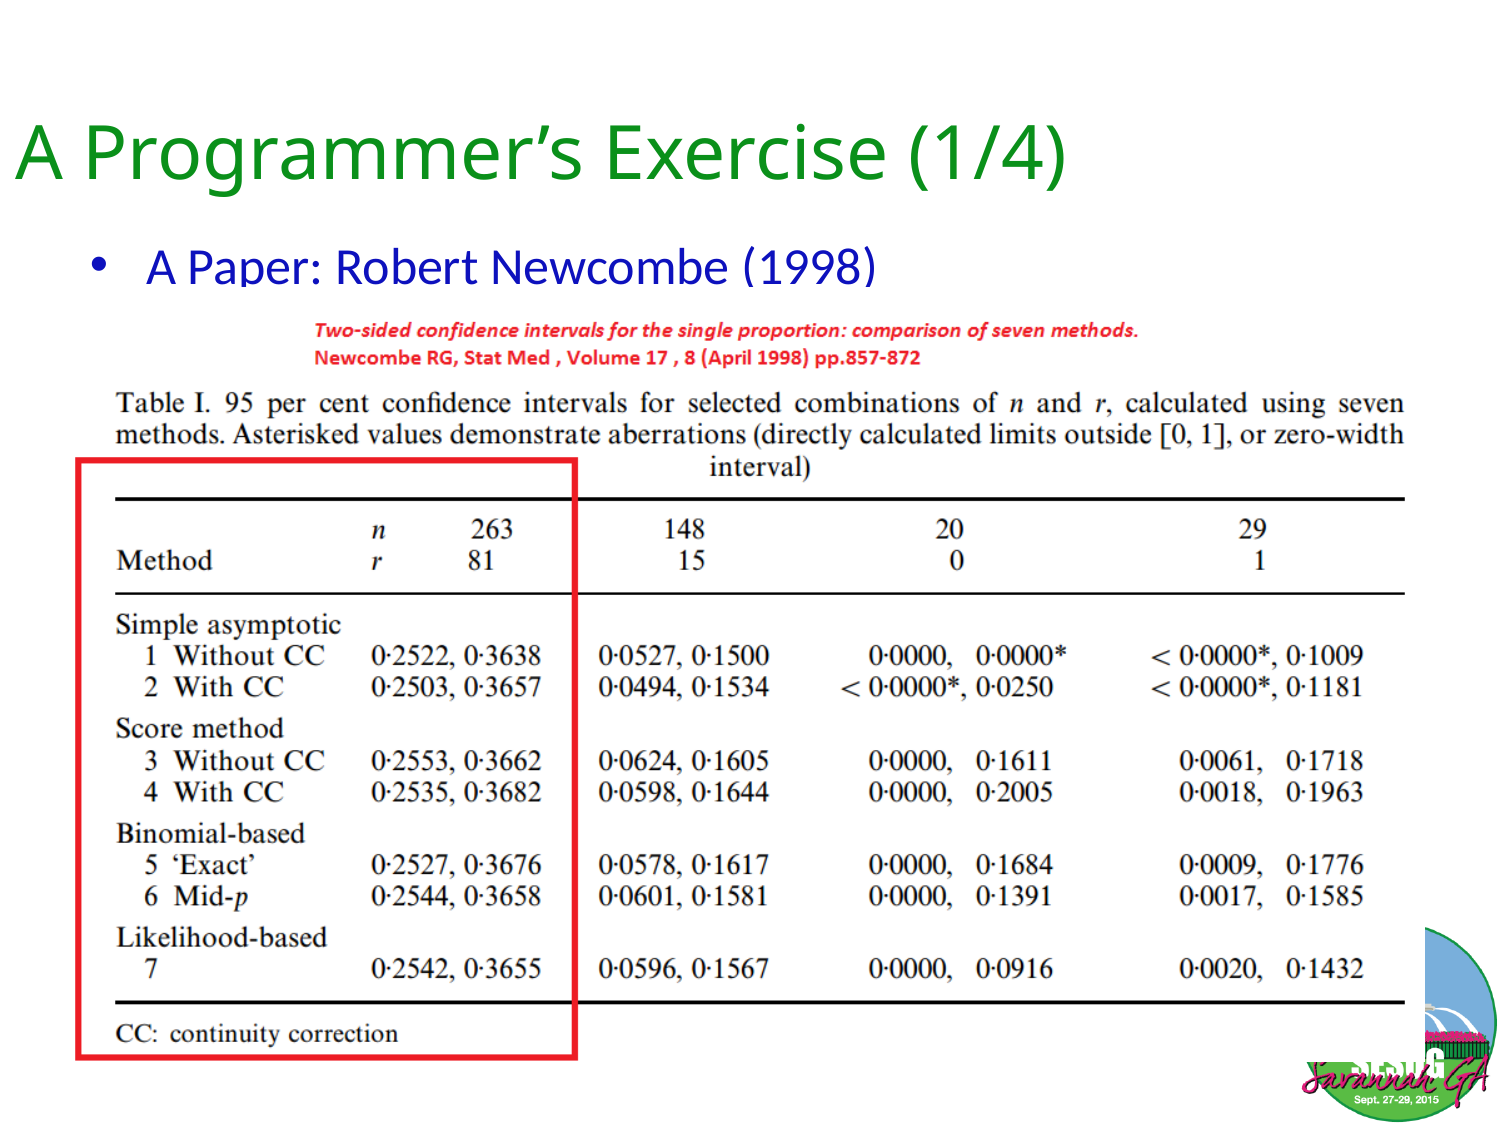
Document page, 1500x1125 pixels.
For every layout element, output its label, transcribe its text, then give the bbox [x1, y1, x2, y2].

list A Paper: Robert Newcombe (1998) [75, 224, 1425, 286]
title A Programmer’s Exercise (1/4) [0, 75, 1413, 225]
picture [39, 287, 1500, 1125]
